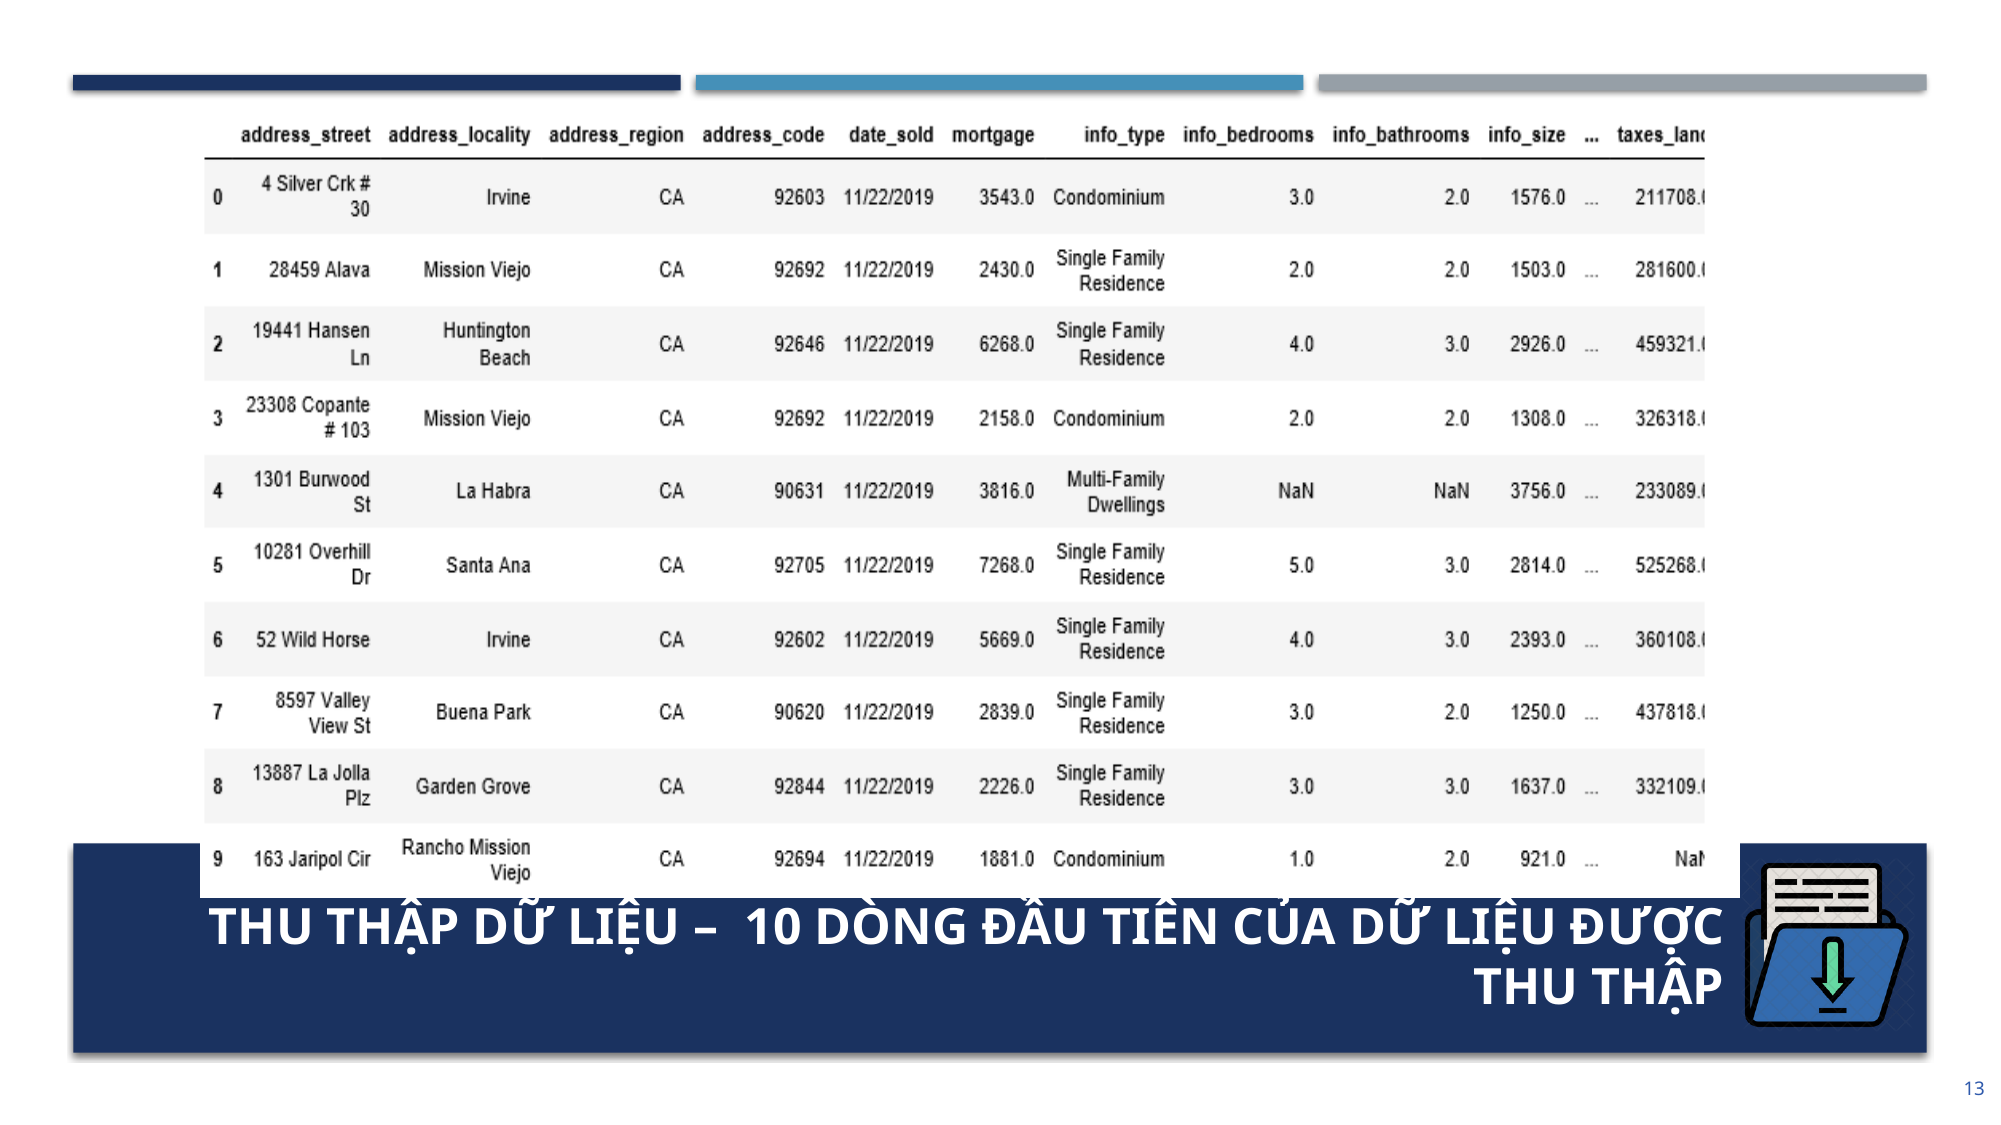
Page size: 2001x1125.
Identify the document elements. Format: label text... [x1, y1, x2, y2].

picture [200, 113, 1916, 1032]
title THU THẬP DỮ LIỆU – 10 DÒNG ĐẦU TIÊN CỦA DỮ LIỆU ĐƯỢC THU THẬP [110, 897, 1733, 1012]
slide_number 13 [1827, 1059, 2000, 1120]
